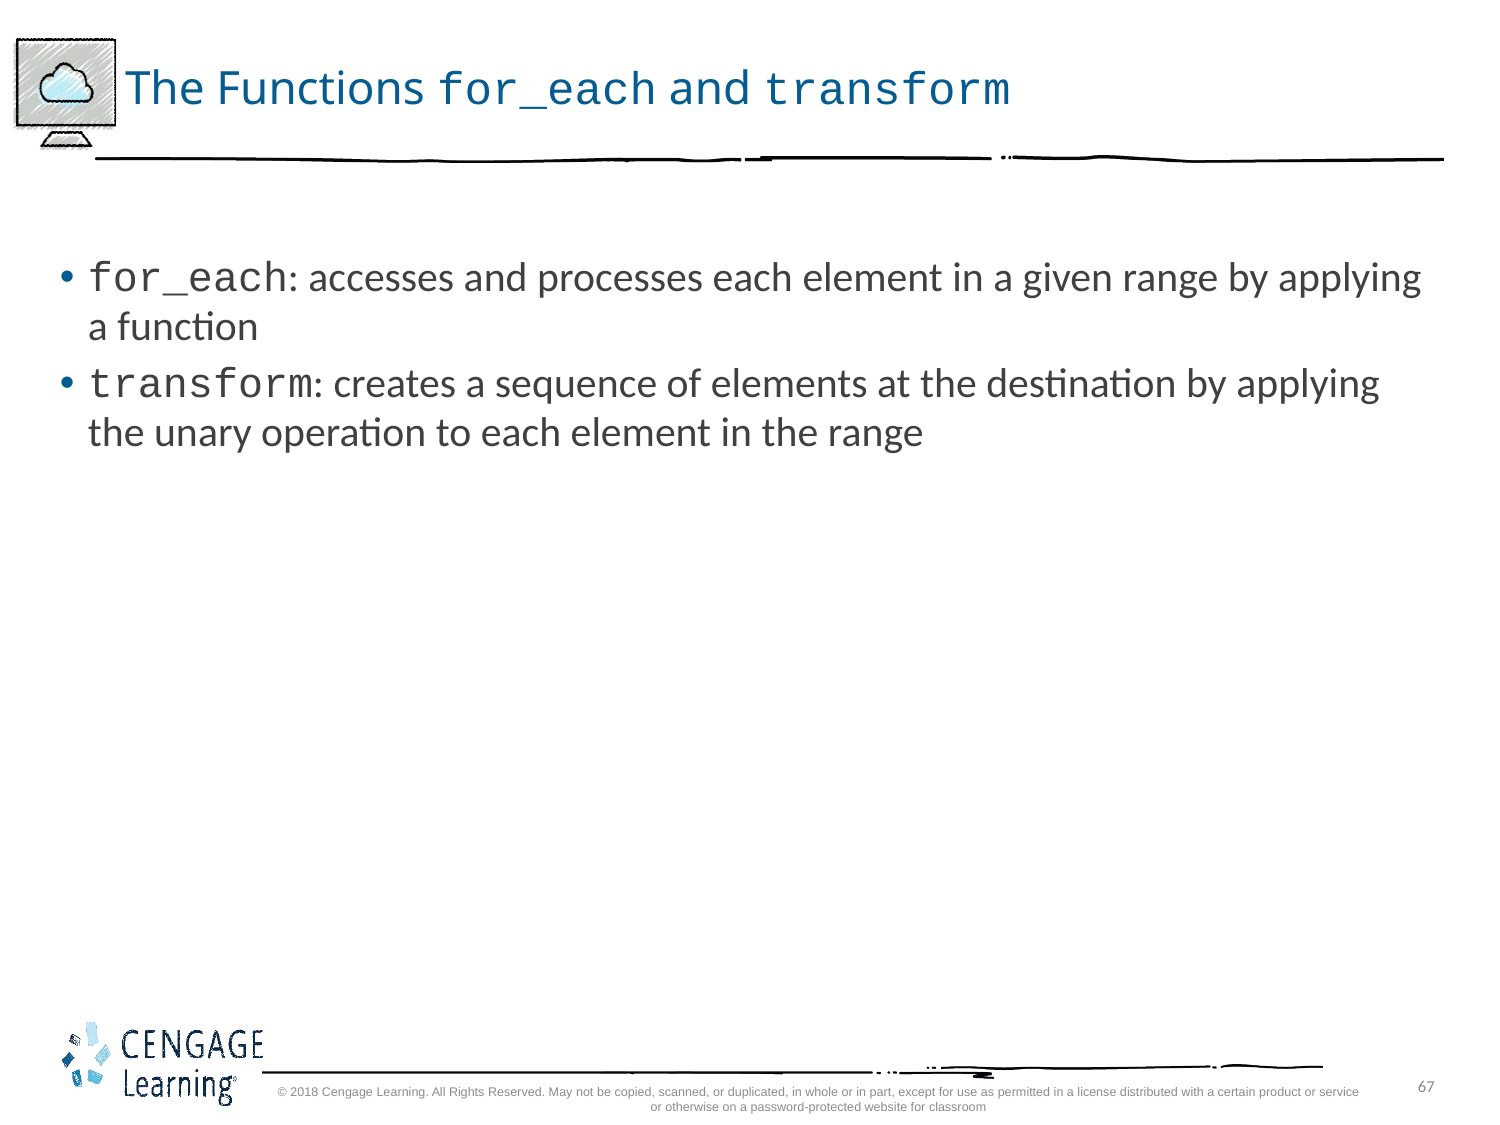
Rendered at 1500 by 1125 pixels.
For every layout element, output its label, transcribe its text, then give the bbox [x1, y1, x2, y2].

title The Functions for_each and transform [125, 66, 1442, 116]
picture [62, 1022, 1323, 1106]
picture [95, 155, 1444, 163]
picture [13, 36, 117, 151]
footer © 2018 Cengage Learning. All Rights Reserved. May not be copied, scanned, or duplicated, in whole or in part, except for use as permitted in a license distributed with a certain product or service or otherwise on a password-protected website for classroom [262, 1079, 1375, 1120]
list for_each: accesses and processes each element in a given range by applying a function transform: creates a sequence of elements at the destination by applying the unary operation to each element in the range [59, 252, 1441, 485]
